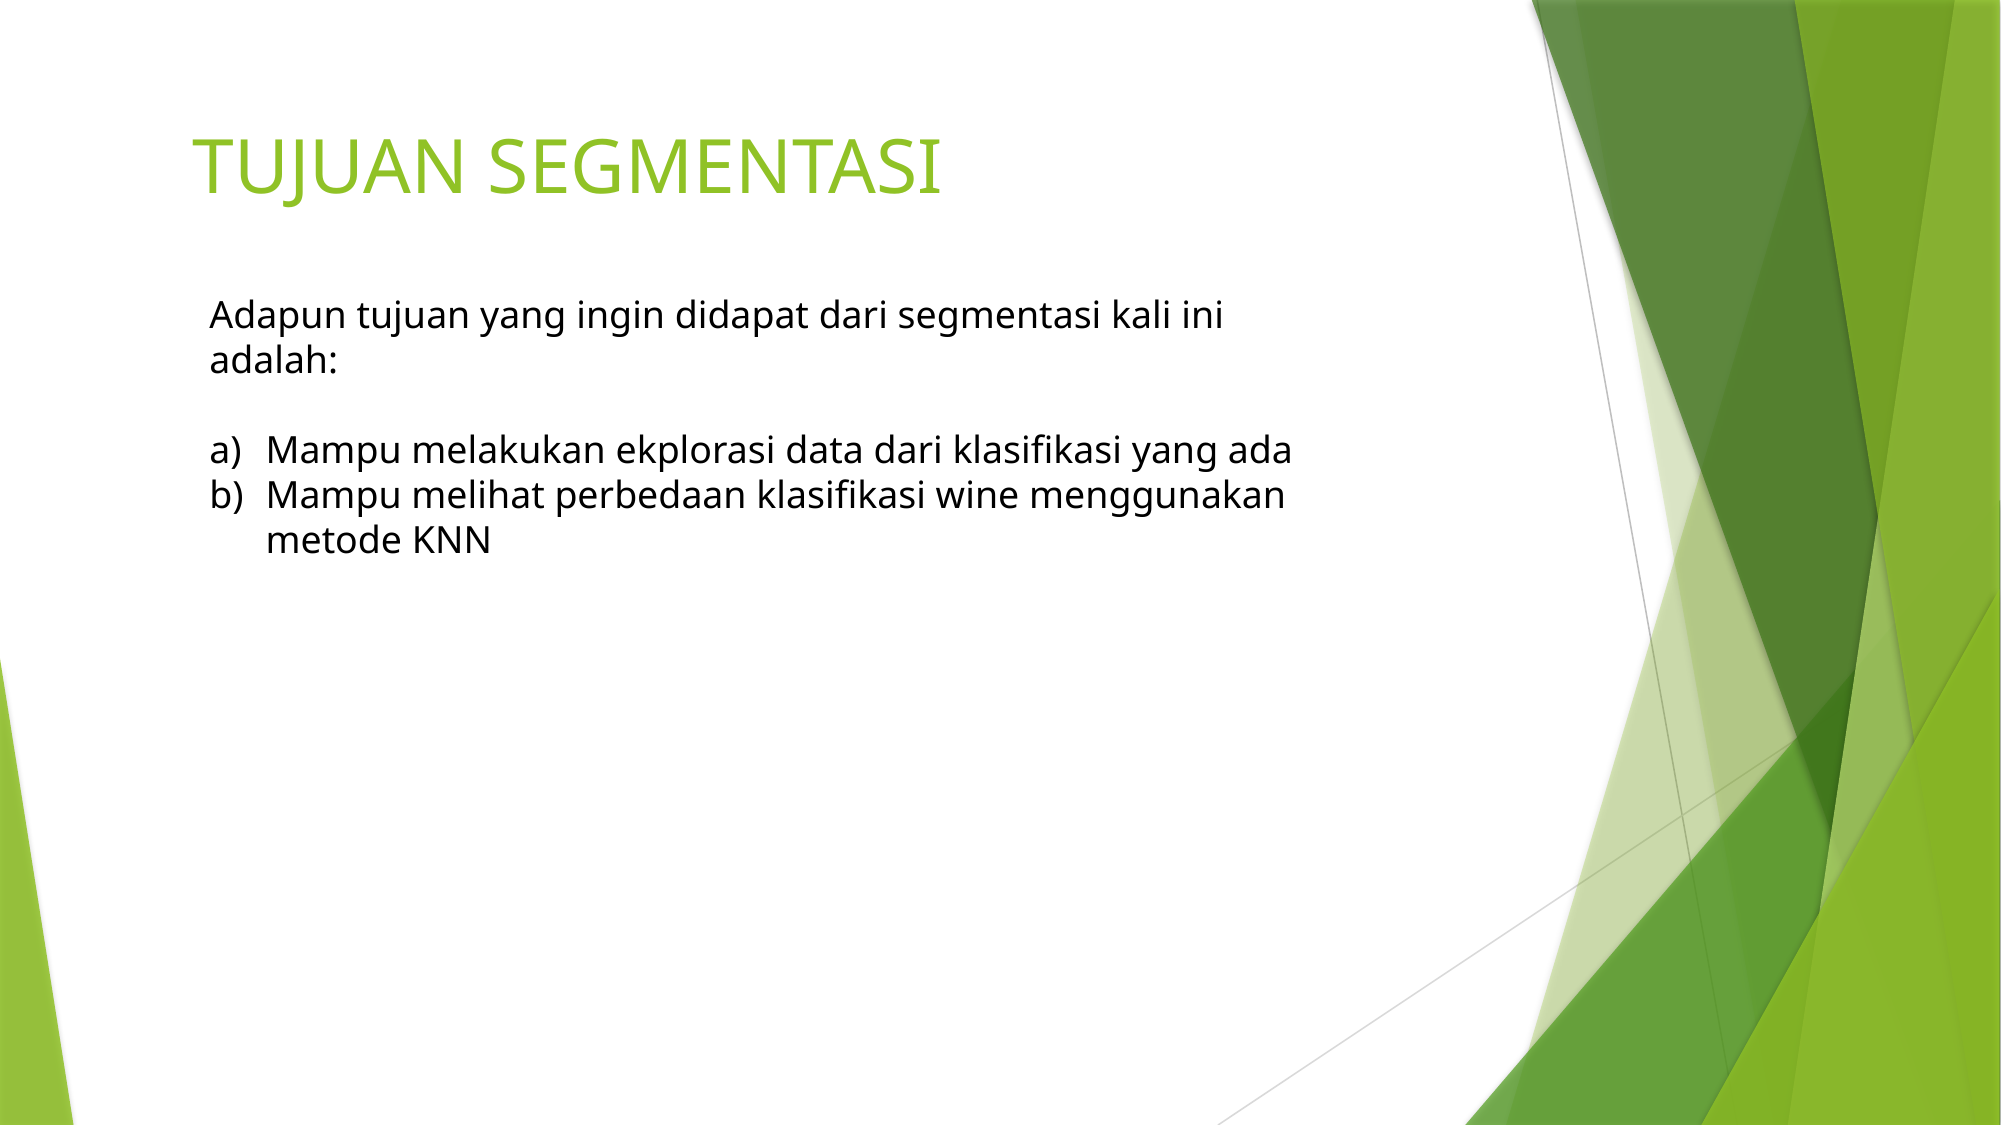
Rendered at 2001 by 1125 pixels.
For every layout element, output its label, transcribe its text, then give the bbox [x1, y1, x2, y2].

text_box Adapun tujuan yang ingin didapat dari segmentasi kali ini adalah: Mampu melakukan ekplorasi data dari klasifikasi yang ada Mampu melihat perbedaan klasifikasi wine menggunakan metode KNN [194, 283, 1363, 569]
title TUJUAN SEGMENTASI [177, 110, 1578, 239]
